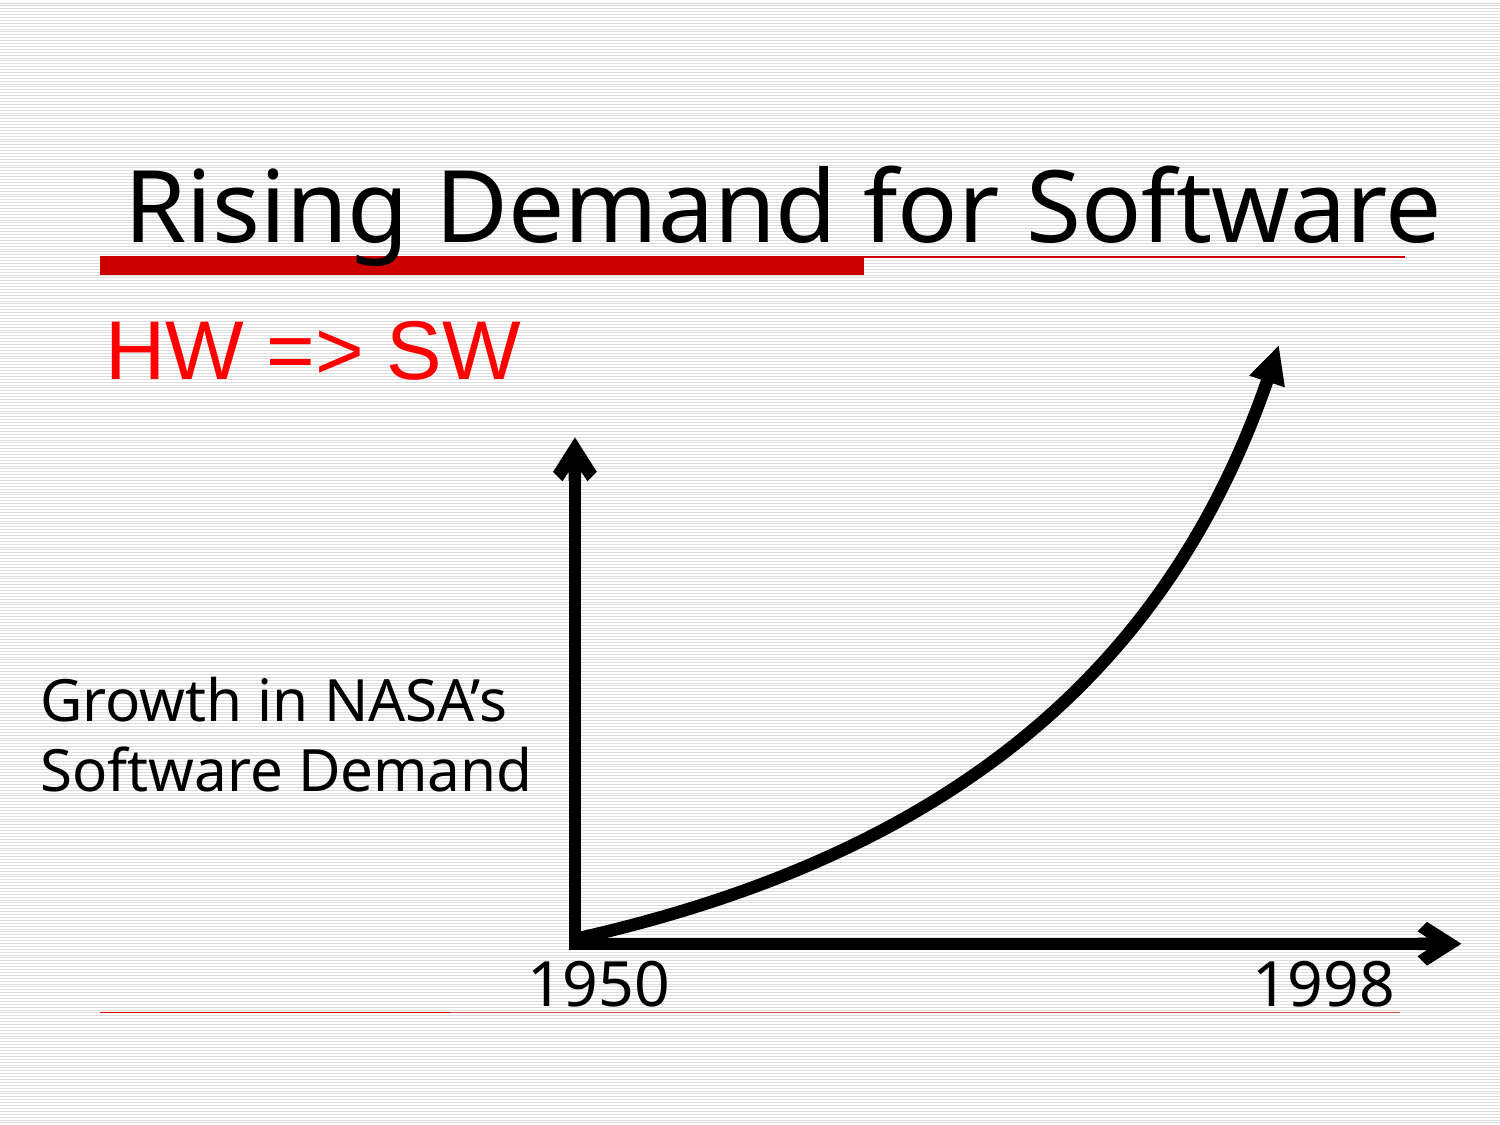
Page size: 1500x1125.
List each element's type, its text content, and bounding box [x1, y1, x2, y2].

list HW => SW [89, 288, 738, 451]
text_box 1998 [1246, 937, 1402, 1025]
text_box [589, 711, 1462, 952]
text_box Growth in NASA’s Software Demand [34, 656, 539, 809]
title Rising Demand for Software [109, 20, 1500, 270]
text_box [567, 437, 928, 936]
text_box 1950 [521, 937, 677, 1025]
text_box [571, 345, 1281, 940]
